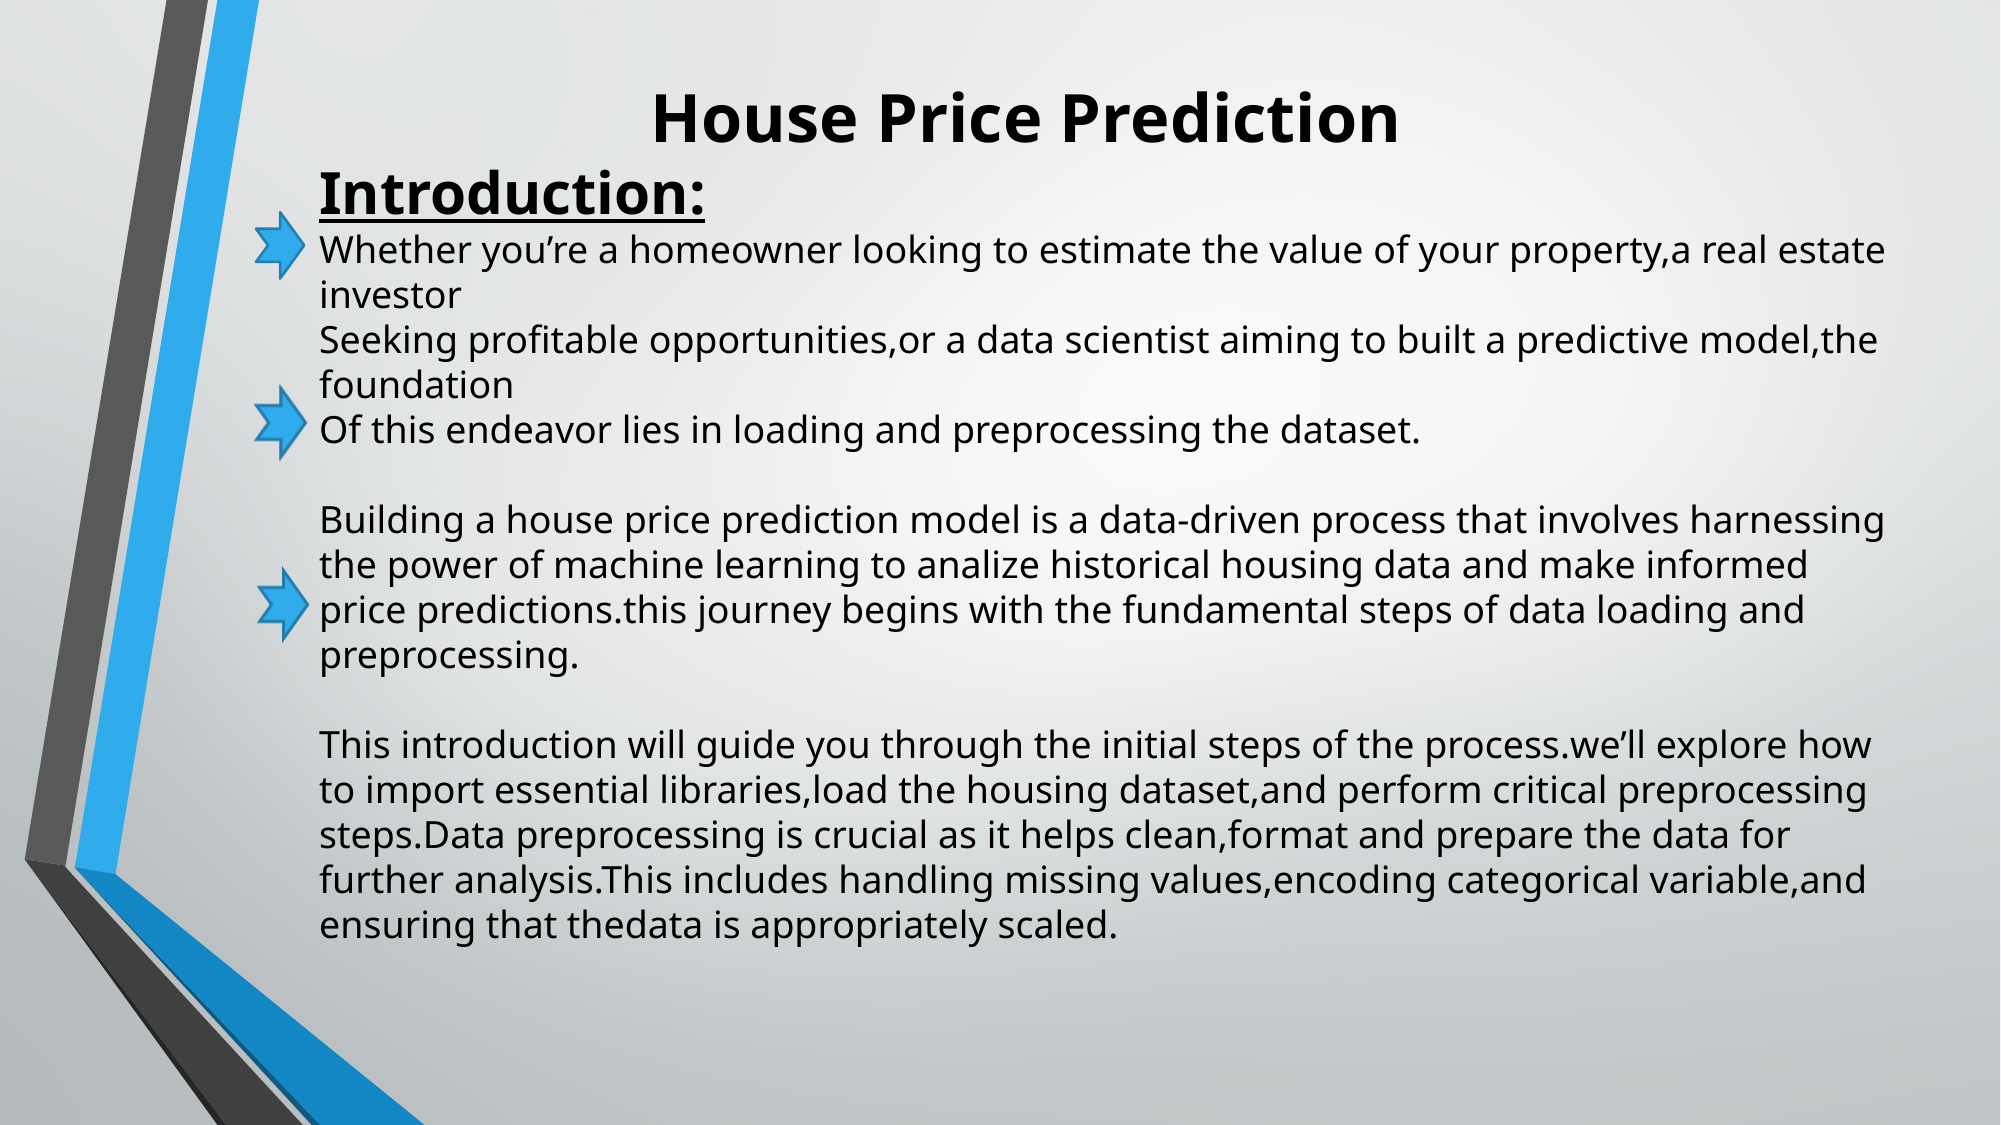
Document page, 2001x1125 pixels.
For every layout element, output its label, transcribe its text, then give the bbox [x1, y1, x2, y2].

text_box House Price Prediction Introduction: Whether you’re a homeowner looking to estimate the value of your property,a real estate investor Seeking profitable opportunities,or a data scientist aiming to built a predictive model,the foundation Of this endeavor lies in loading and preprocessing the dataset. Building a house price prediction model is a data-driven process that involves harnessing the power of machine learning to analize historical housing data and make informed price predictions.this journey begins with the fundamental steps of data loading and preprocessing. This introduction will guide you through the initial steps of the process.we’ll explore how to import essential libraries,load the housing dataset,and perform critical preprocessing steps.Data preprocessing is crucial as it helps clean,format and prepare the data for further analysis.This includes handling missing values,encoding categorical variable,and ensuring that thedata is appropriately scaled. [304, 68, 1903, 954]
text_box [254, 210, 306, 280]
picture [252, 382, 308, 462]
picture [255, 565, 311, 644]
